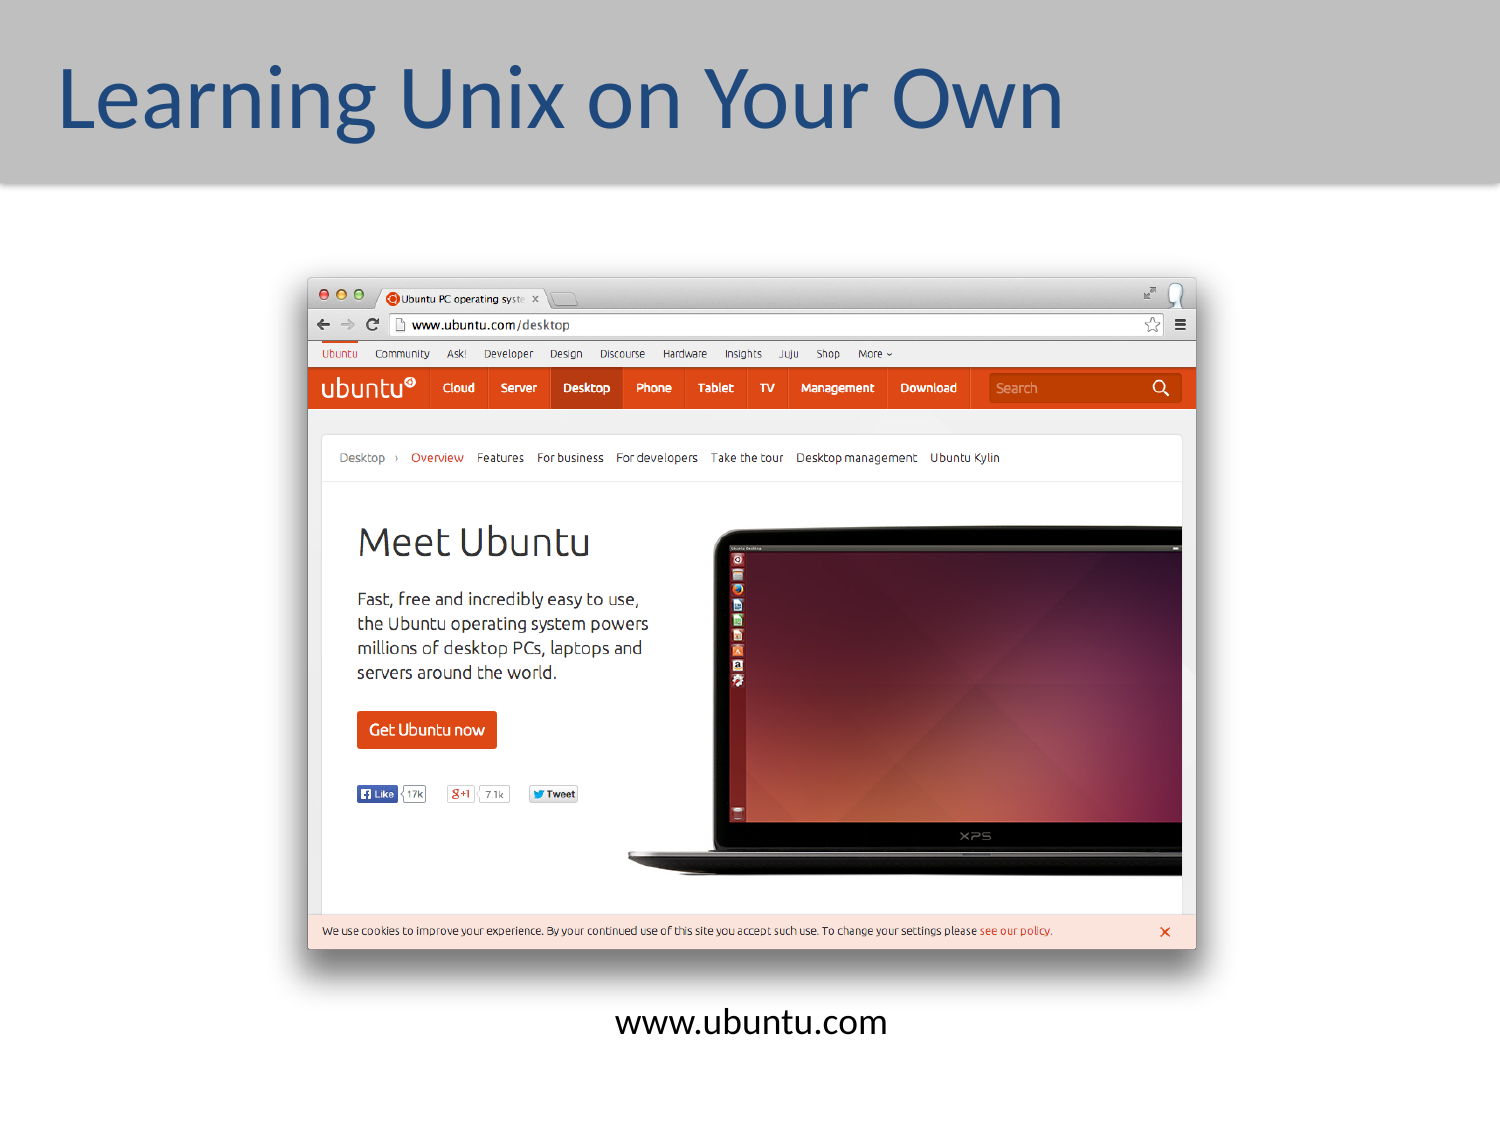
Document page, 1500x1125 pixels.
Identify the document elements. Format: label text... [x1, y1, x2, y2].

title Learning Unix on Your Own [42, 0, 1459, 184]
picture [258, 247, 1245, 1018]
text_box www.ubuntu.com [600, 1026, 904, 1050]
